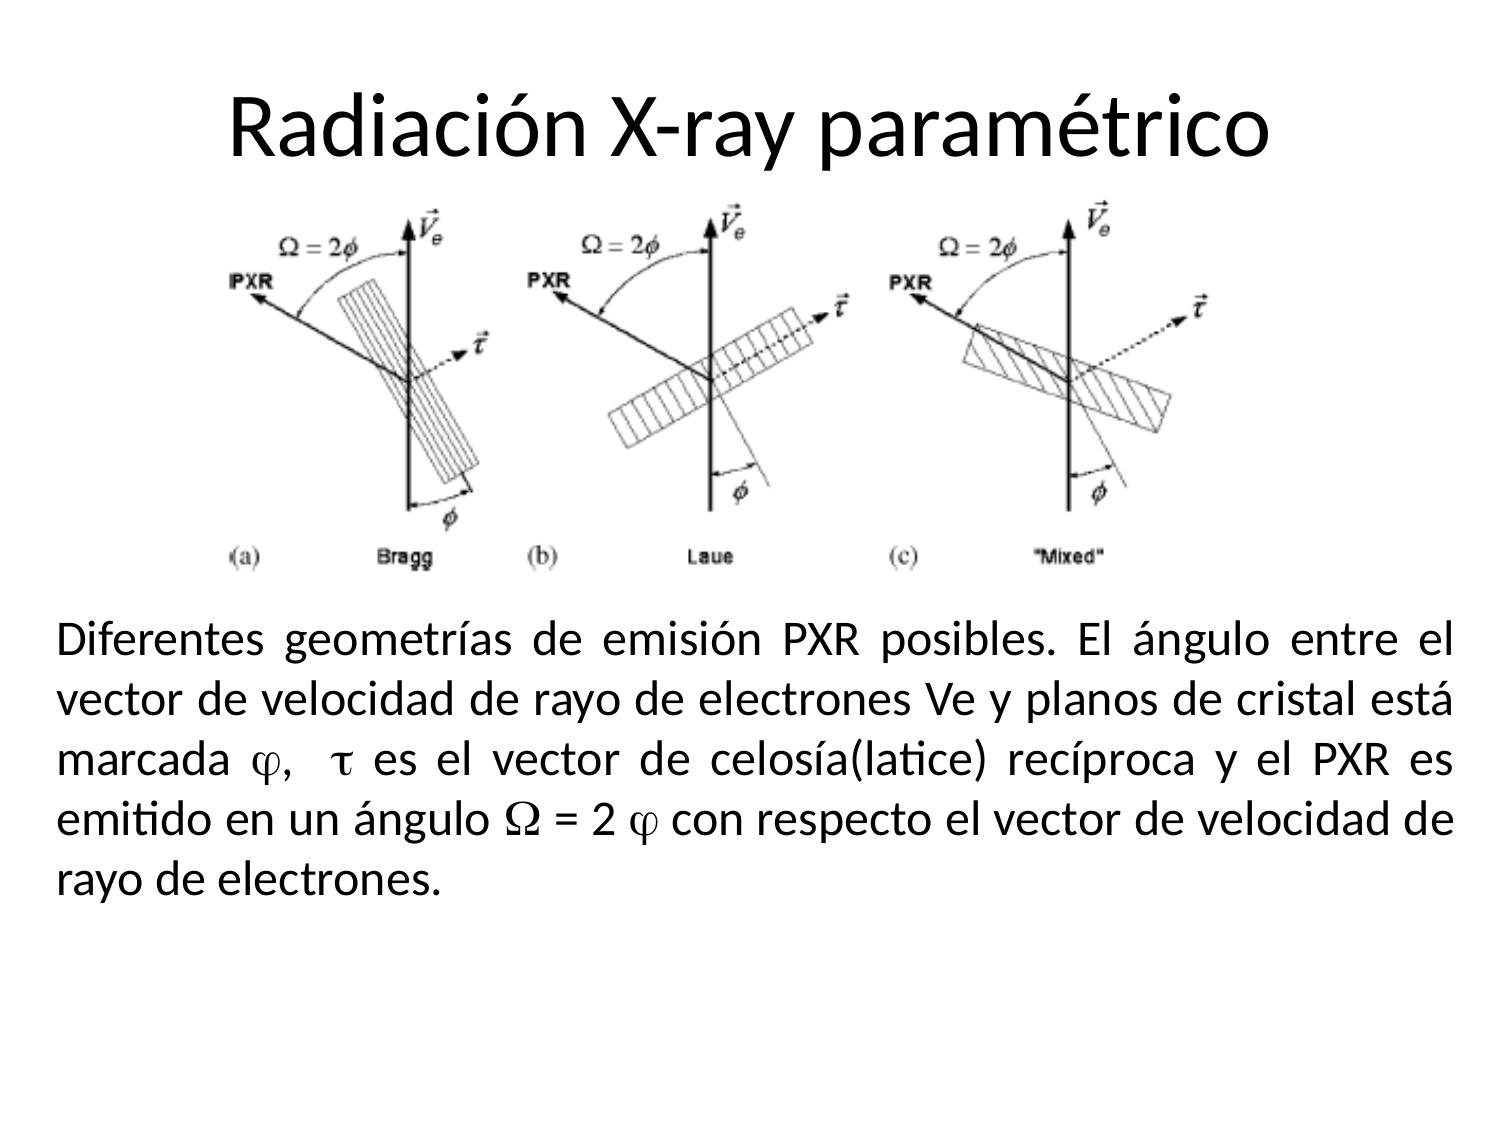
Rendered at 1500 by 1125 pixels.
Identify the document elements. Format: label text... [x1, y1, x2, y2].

text_box Diferentes geometrías de emisión PXR posibles. El ángulo entre el vector de velocidad de rayo de electrones Ve y planos de cristal está marcada ,  es el vector de celosía(latice) recíproca y el PXR es emitido en un ángulo  = 2  con respecto el vector de velocidad de rayo de electrones. [41, 597, 1471, 917]
picture [194, 184, 1235, 582]
text_box Radiación X-ray paramétrico [112, 42, 1388, 197]
